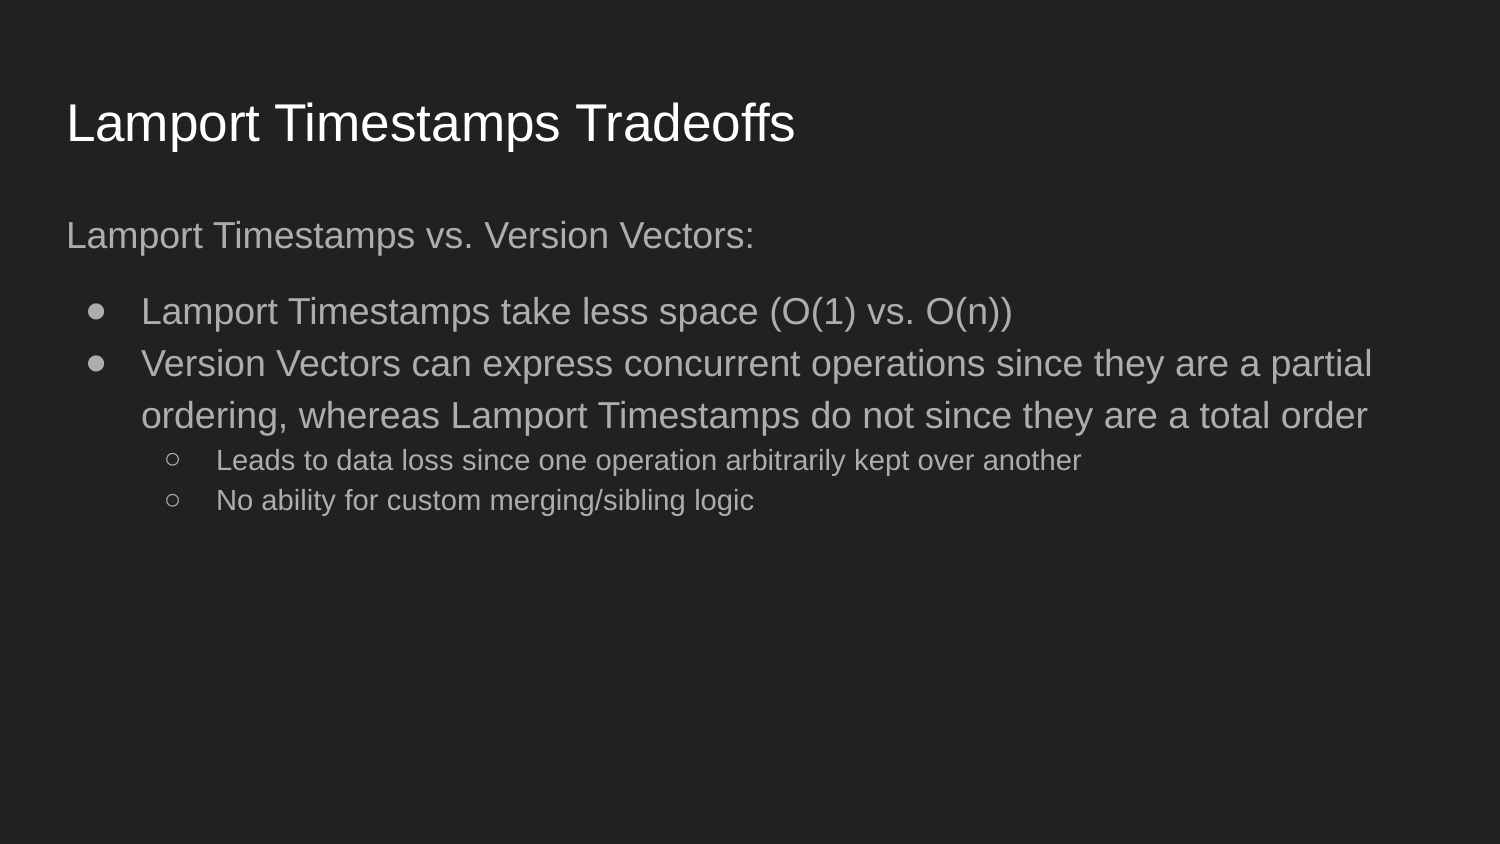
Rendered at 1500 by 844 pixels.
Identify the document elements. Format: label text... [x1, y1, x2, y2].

list Lamport Timestamps vs. Version Vectors: Lamport Timestamps take less space (O(1) vs. O(n)) Version Vectors can express concurrent operations since they are a partial ordering, whereas Lamport Timestamps do not since they are a total order Leads to data loss since one operation arbitrarily kept over another No ability for custom merging/sibling logic [51, 189, 1449, 750]
title Lamport Timestamps Tradeoffs [51, 72, 1449, 167]
